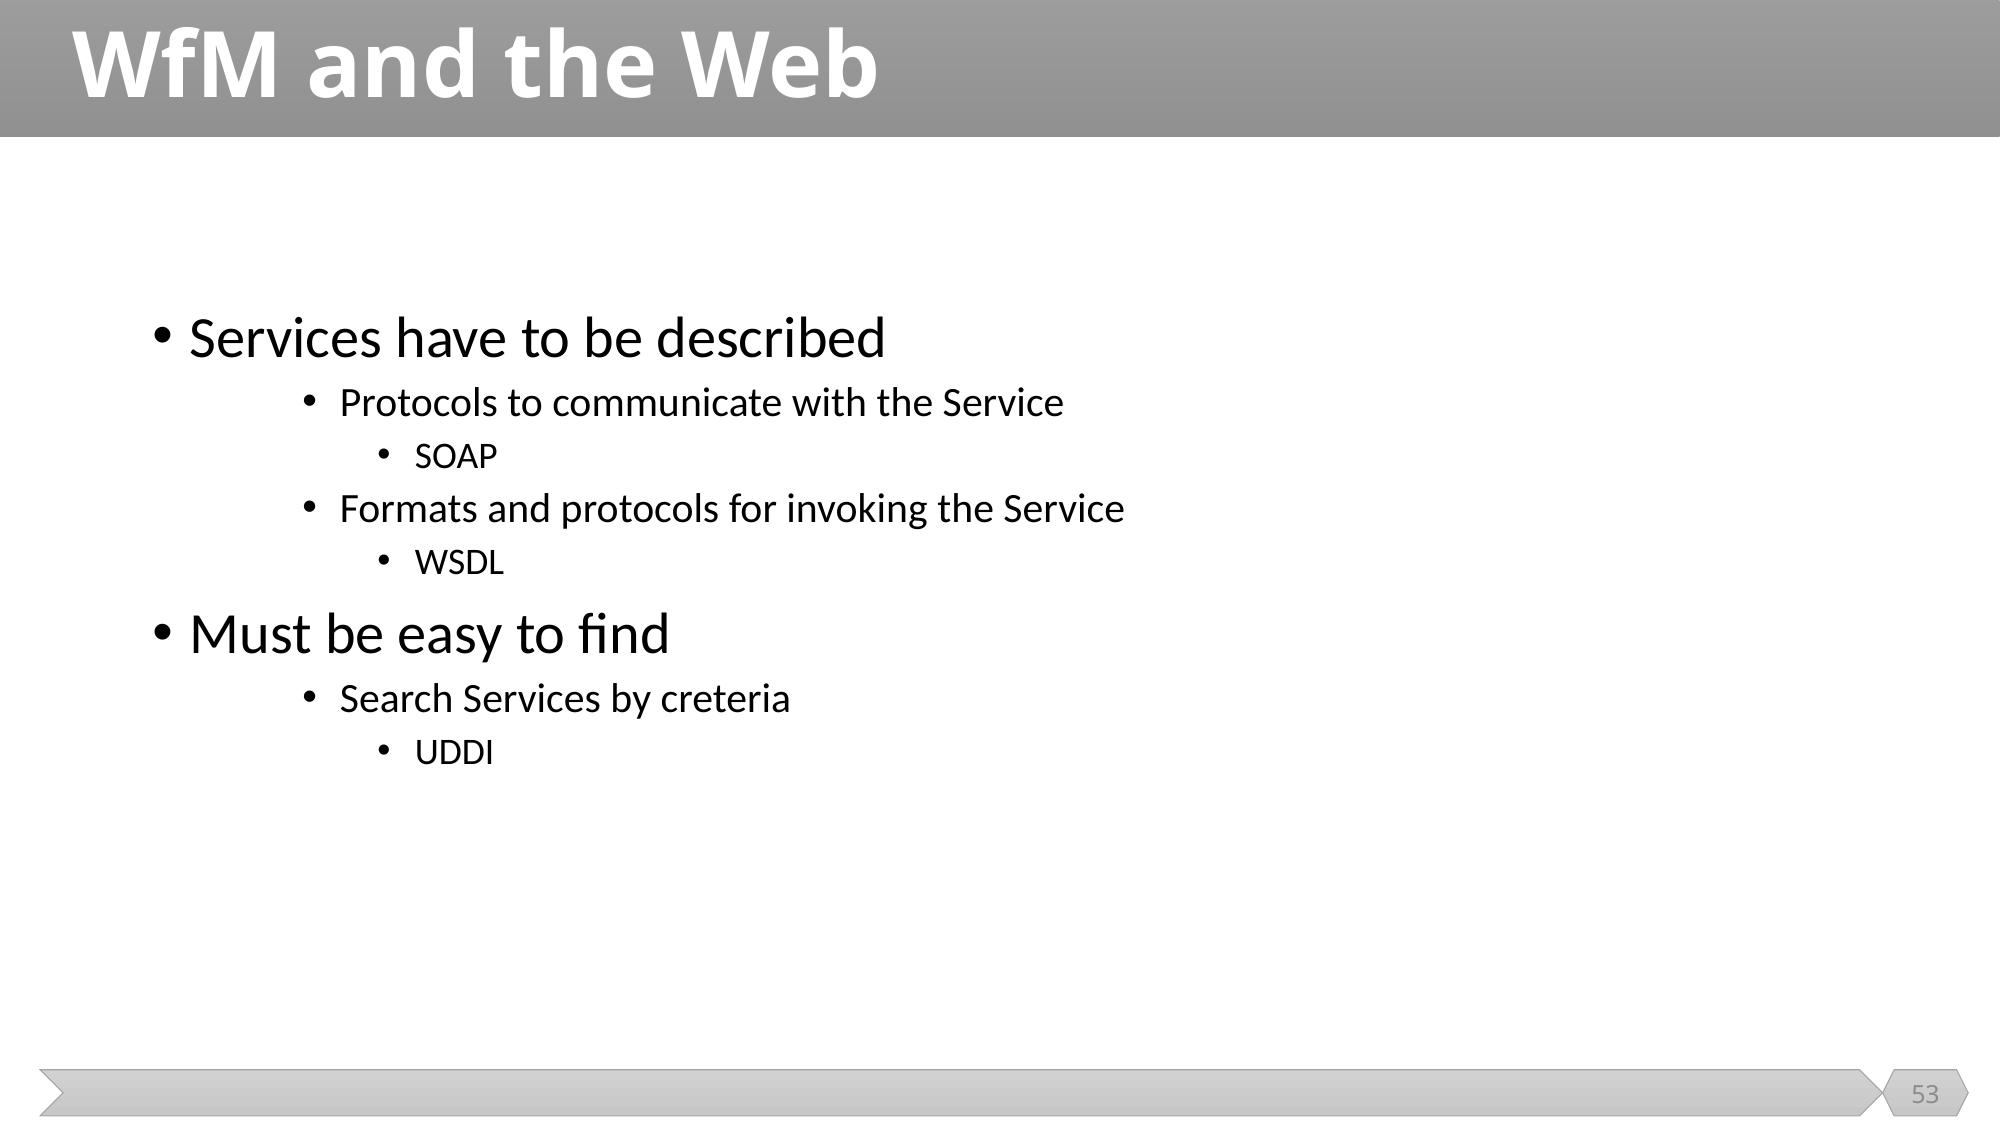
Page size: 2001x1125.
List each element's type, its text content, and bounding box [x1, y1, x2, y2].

list Services have to be described Protocols to communicate with the Service SOAP Formats and protocols for invoking the Service WSDL Must be easy to find Search Services by creteria UDDI [137, 299, 1863, 1014]
title WfM and the Web [56, 0, 1969, 137]
slide_number 53 [1882, 1065, 1969, 1125]
